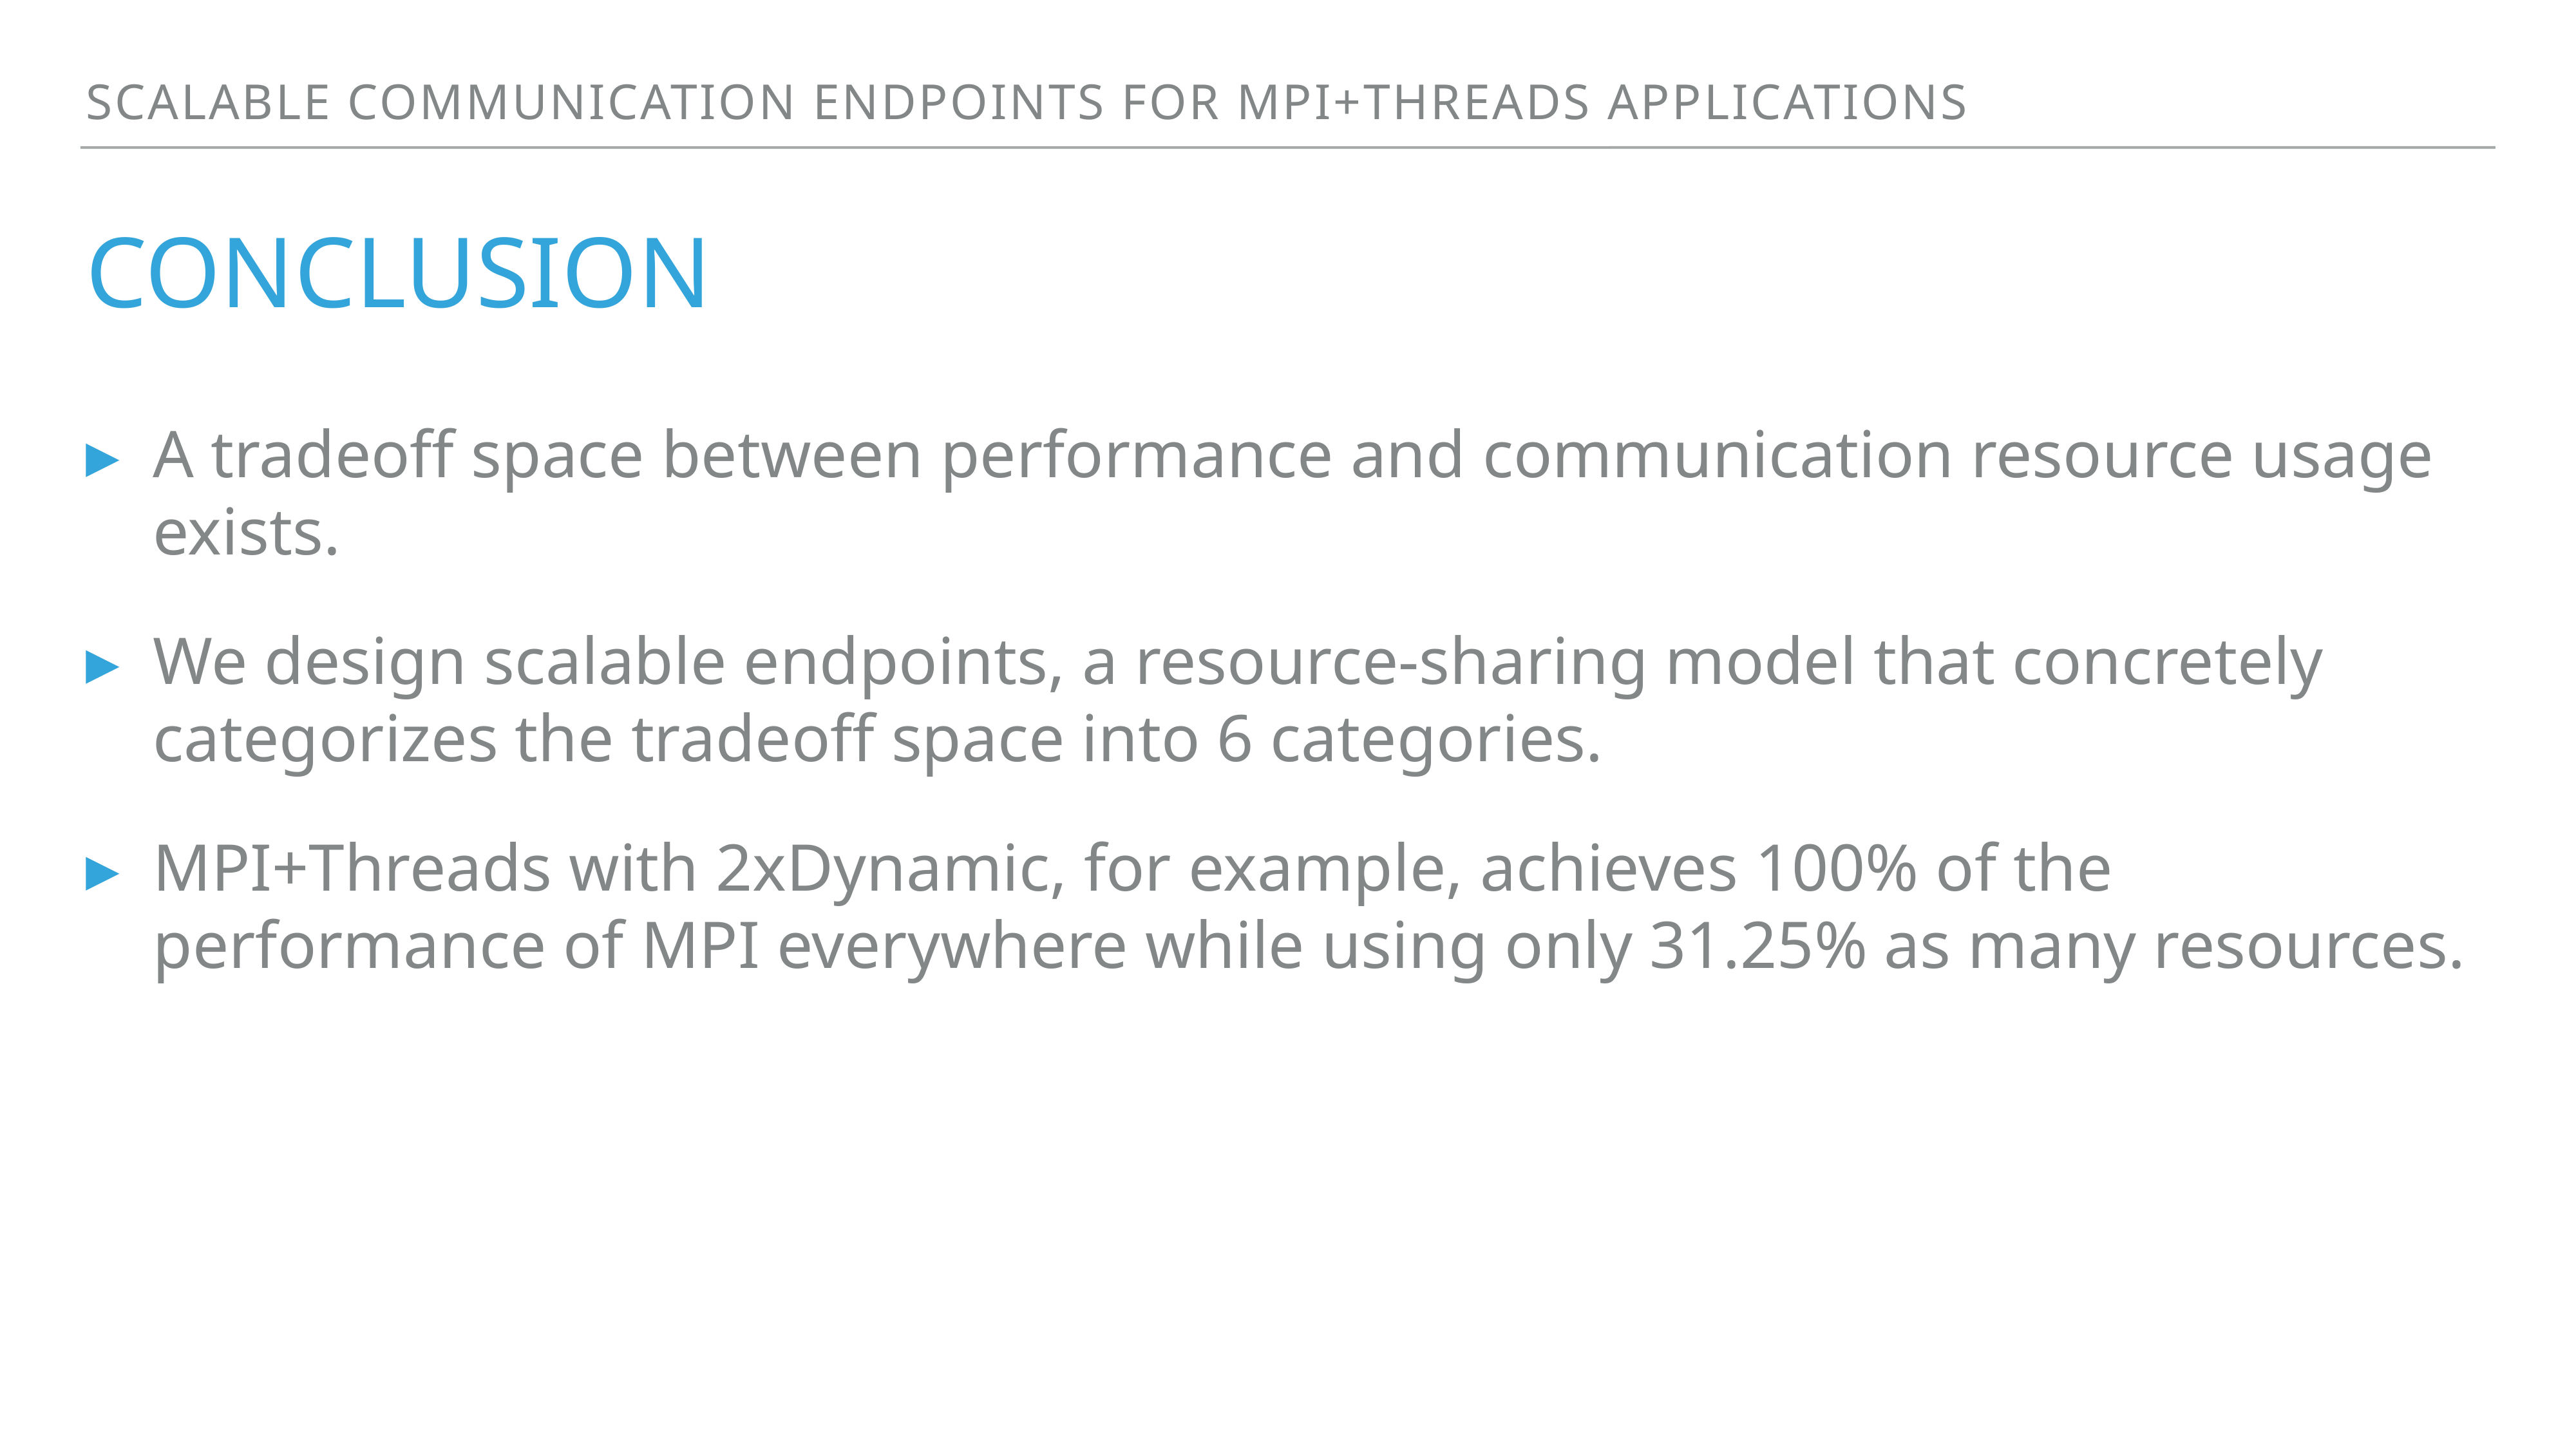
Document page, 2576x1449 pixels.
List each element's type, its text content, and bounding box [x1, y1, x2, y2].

list A tradeoff space between performance and communication resource usage exists. We design scalable endpoints, a resource-sharing model that concretely categorizes the tradeoff space into 6 categories. MPI+Threads with 2xDynamic, for example, achieves 100% of the performance of MPI everywhere while using only 31.25% as many resources. [80, 407, 2496, 1316]
list Scalable Communication Endpoints for MPI+Threads Applications [80, 66, 2295, 135]
title Conclusion [80, 227, 2496, 336]
